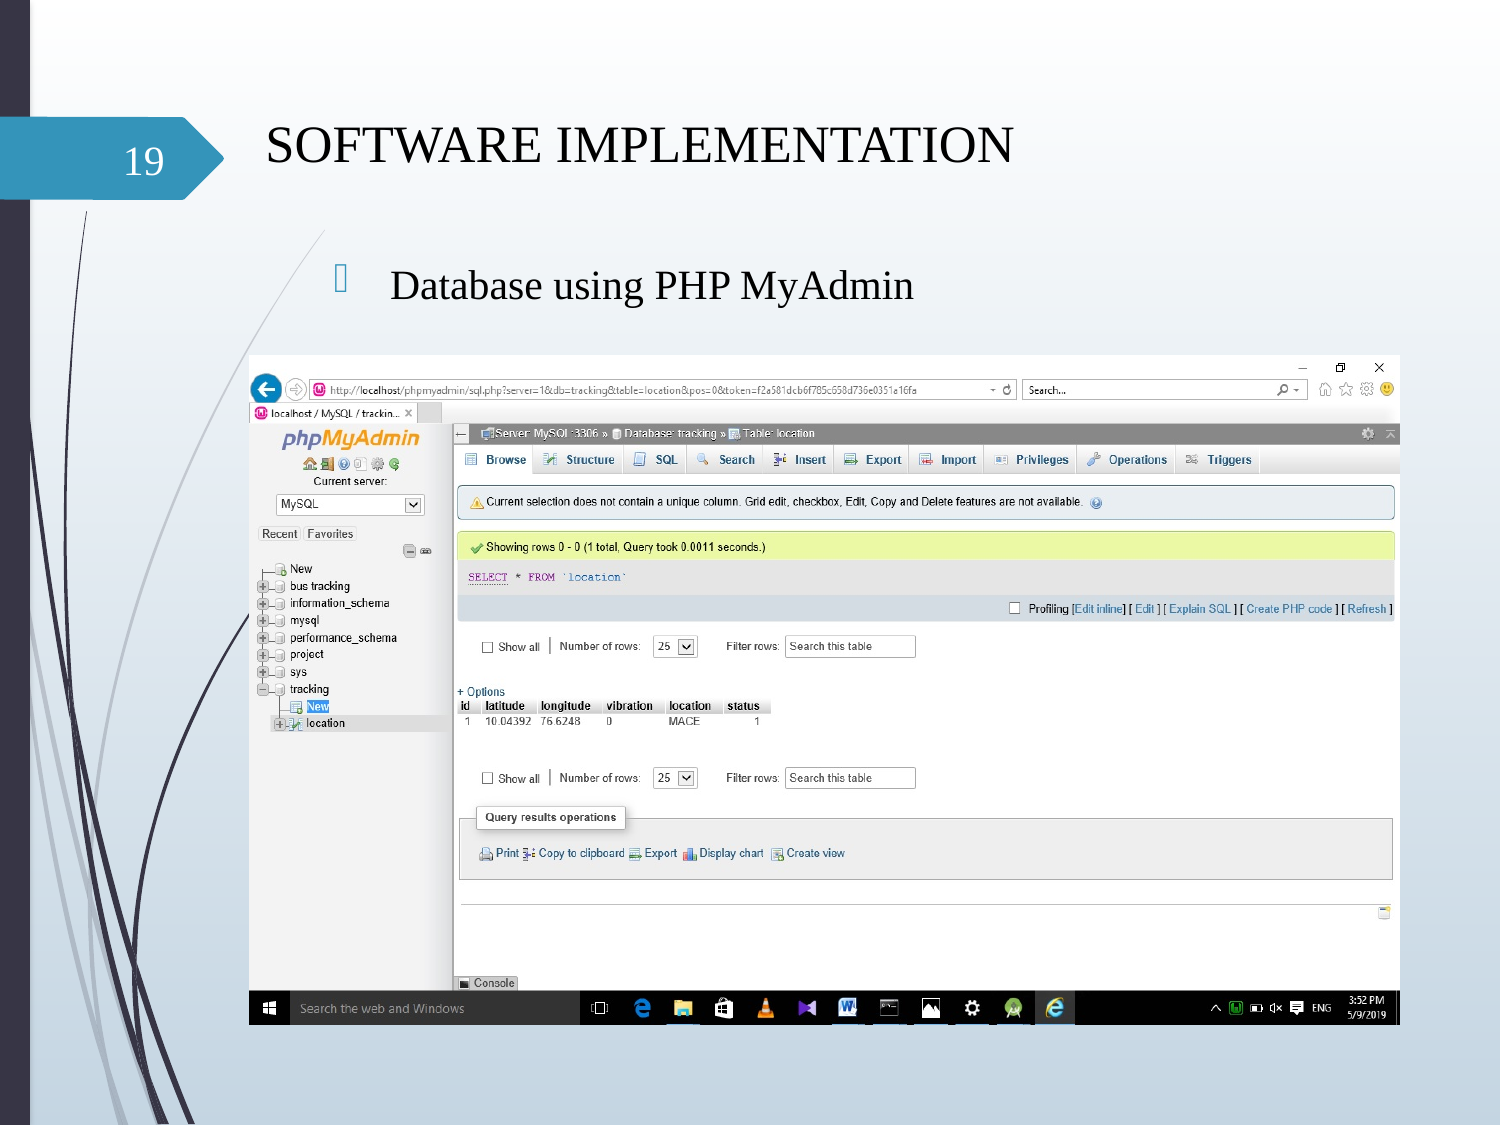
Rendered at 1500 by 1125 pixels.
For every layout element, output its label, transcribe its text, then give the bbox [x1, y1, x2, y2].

list Database using PHP MyAdmin [318, 249, 1400, 355]
slide_number 19 [83, 129, 180, 190]
picture [249, 355, 1401, 1026]
title SOFTWARE IMPLEMENTATION [250, 102, 1400, 334]
